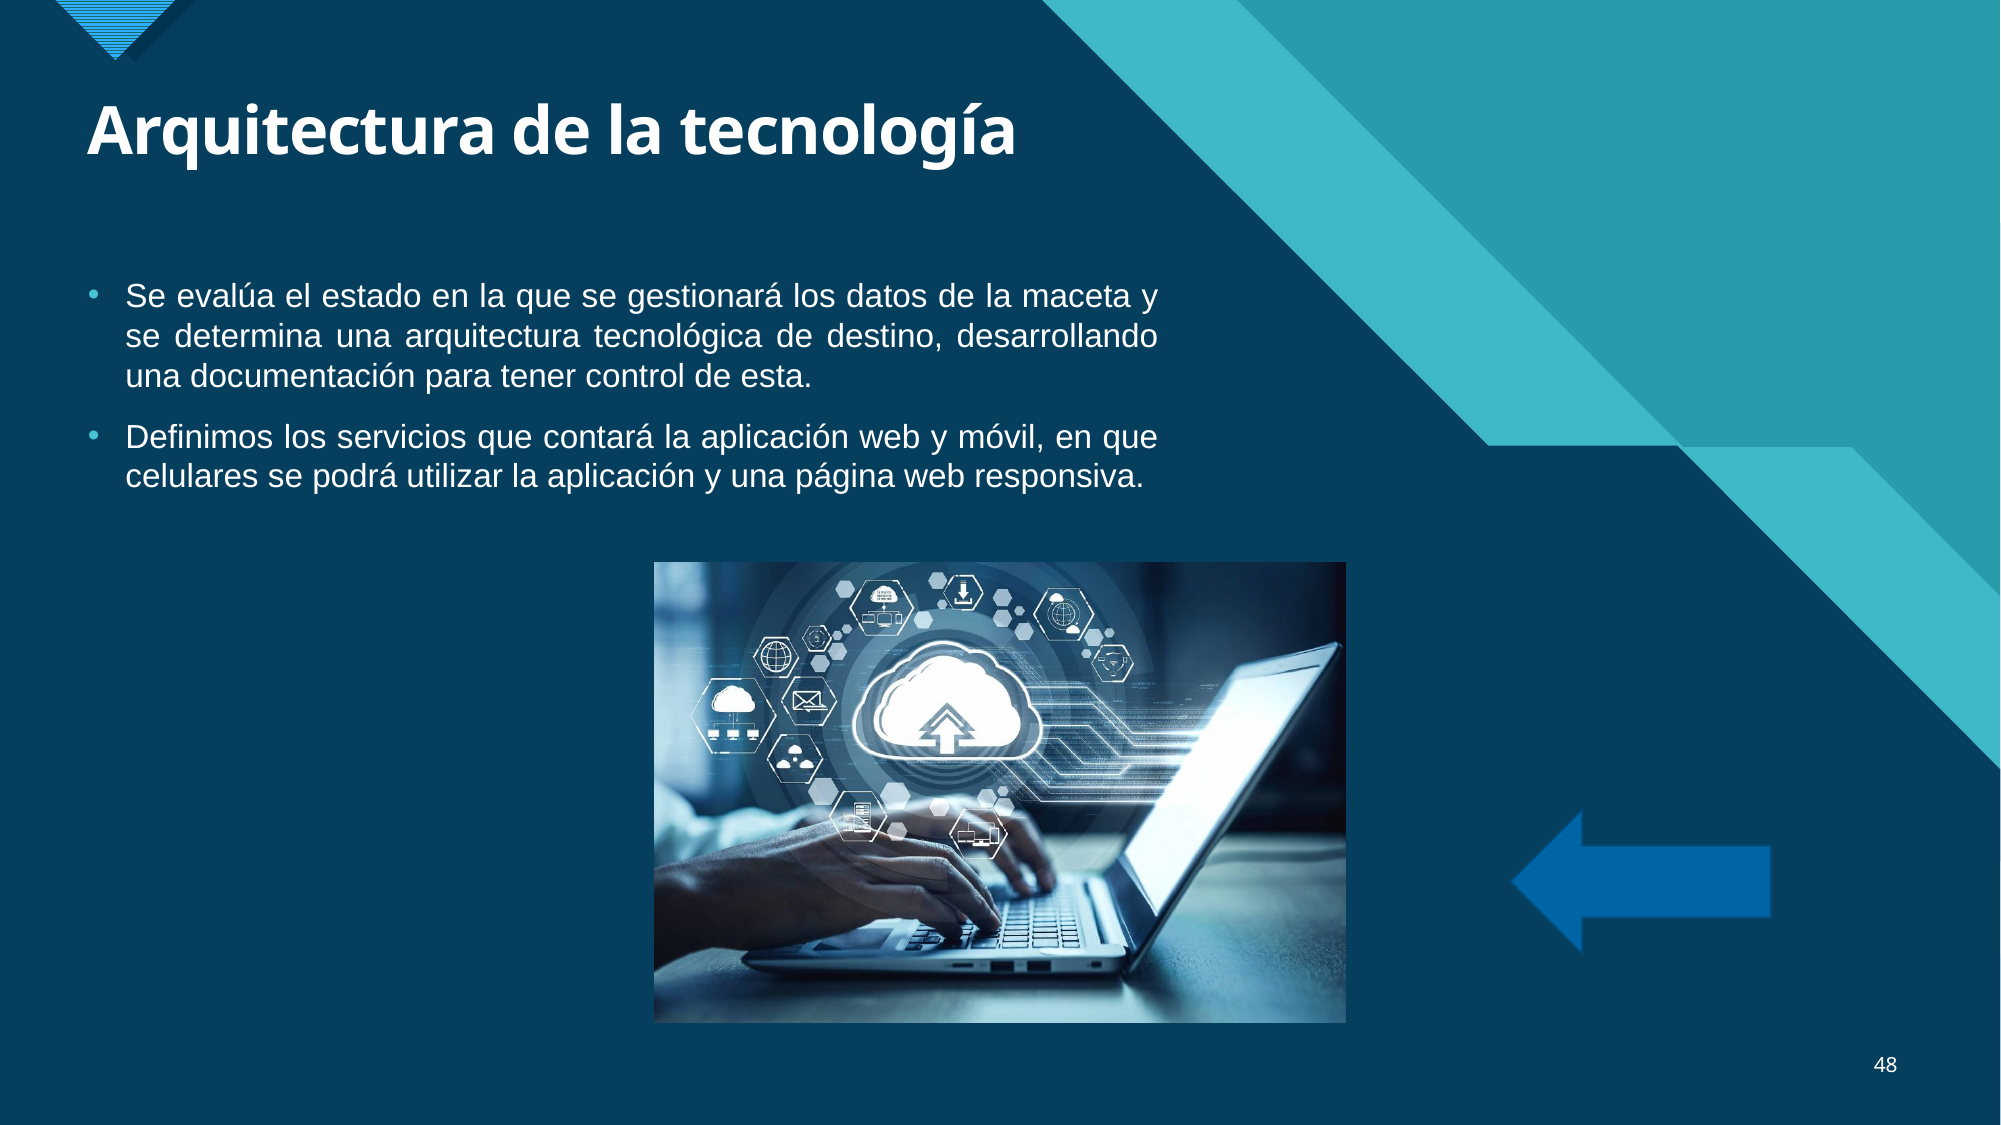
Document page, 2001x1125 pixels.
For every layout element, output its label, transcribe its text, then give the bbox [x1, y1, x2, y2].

title Arquitectura de la tecnología [72, 89, 1913, 177]
text_box [1508, 806, 1772, 957]
list Se evalúa el estado en la que se gestionará los datos de la maceta y se determina una arquitectura tecnológica de destino, desarrollando una documentación para tener control de esta. Definimos los servicios que contará la aplicación web y móvil, en que celulares se podrá utilizar la aplicación y una página web responsiva. [72, 266, 1175, 939]
picture [655, 563, 1345, 1022]
slide_number 48 [1845, 1035, 1913, 1096]
